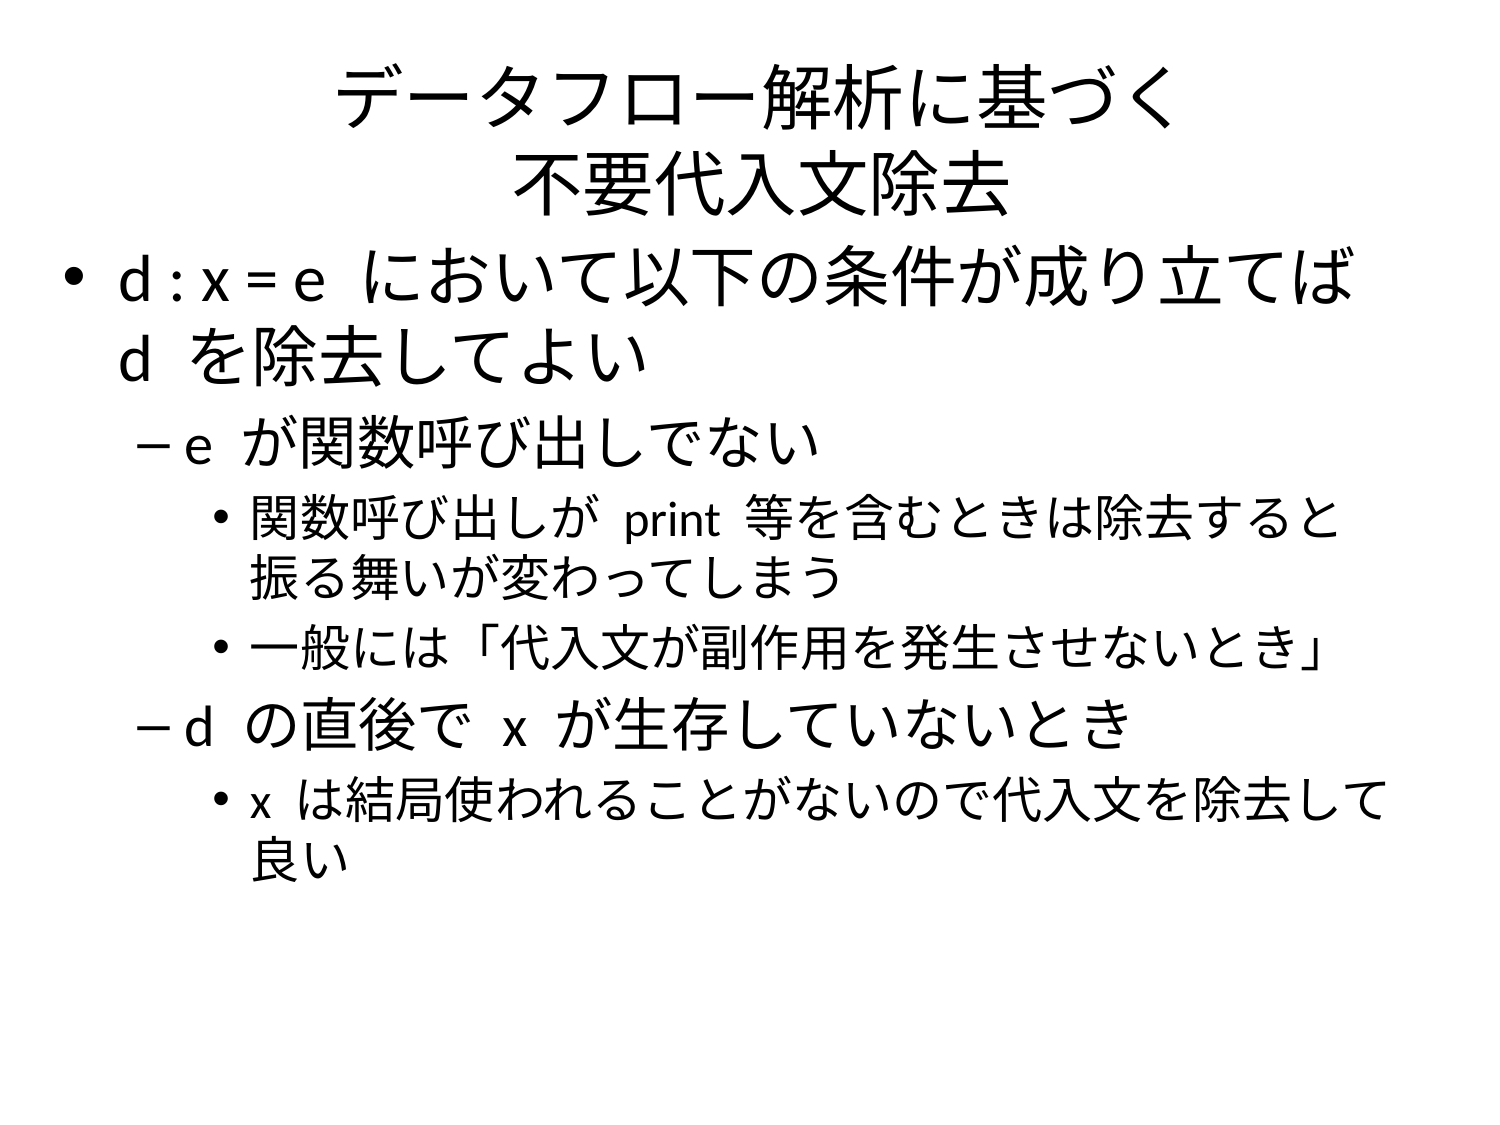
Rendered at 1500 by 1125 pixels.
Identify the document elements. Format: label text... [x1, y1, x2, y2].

title データフロー解析に基づく 不要代入文除去 [48, 45, 1474, 233]
text_box d : x = e において以下の条件が成り立てば d を除去してよい e が関数呼び出しでない 関数呼び出しが print 等を含むときは除去すると 振る舞いが変わってしまう 一般には「代入文が副作用を発生させないとき」 d の直後で x が生存していないとき x は結局使われることがないので代入文を除去して良い [47, 227, 1453, 1024]
